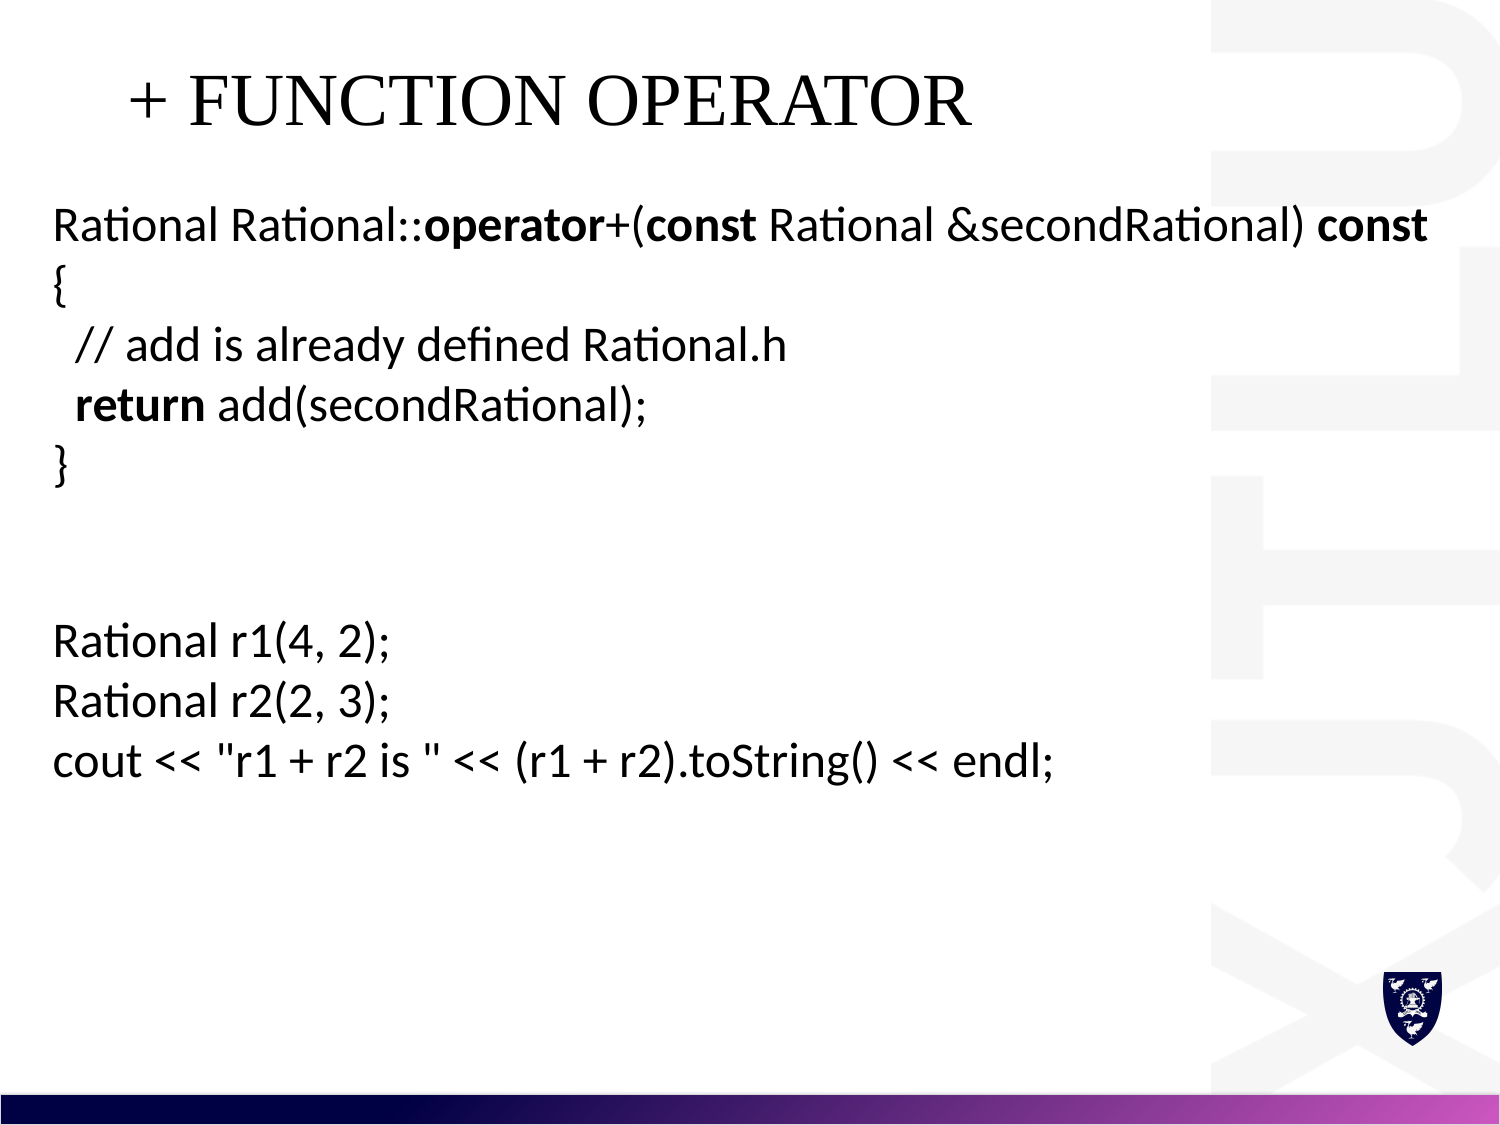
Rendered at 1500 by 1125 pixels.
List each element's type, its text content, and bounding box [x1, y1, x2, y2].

title + Function Operator [112, 37, 1388, 153]
text_box Rational Rational::operator+(const Rational &secondRational) const { // add is already defined Rational.h return add(secondRational); } [37, 184, 1475, 500]
slide_number [1074, 1042, 1425, 1103]
picture [1383, 972, 1442, 1046]
text_box Rational r1(4, 2); Rational r2(2, 3); cout << "r1 + r2 is " << (r1 + r2).toString() << endl; [37, 600, 1475, 795]
